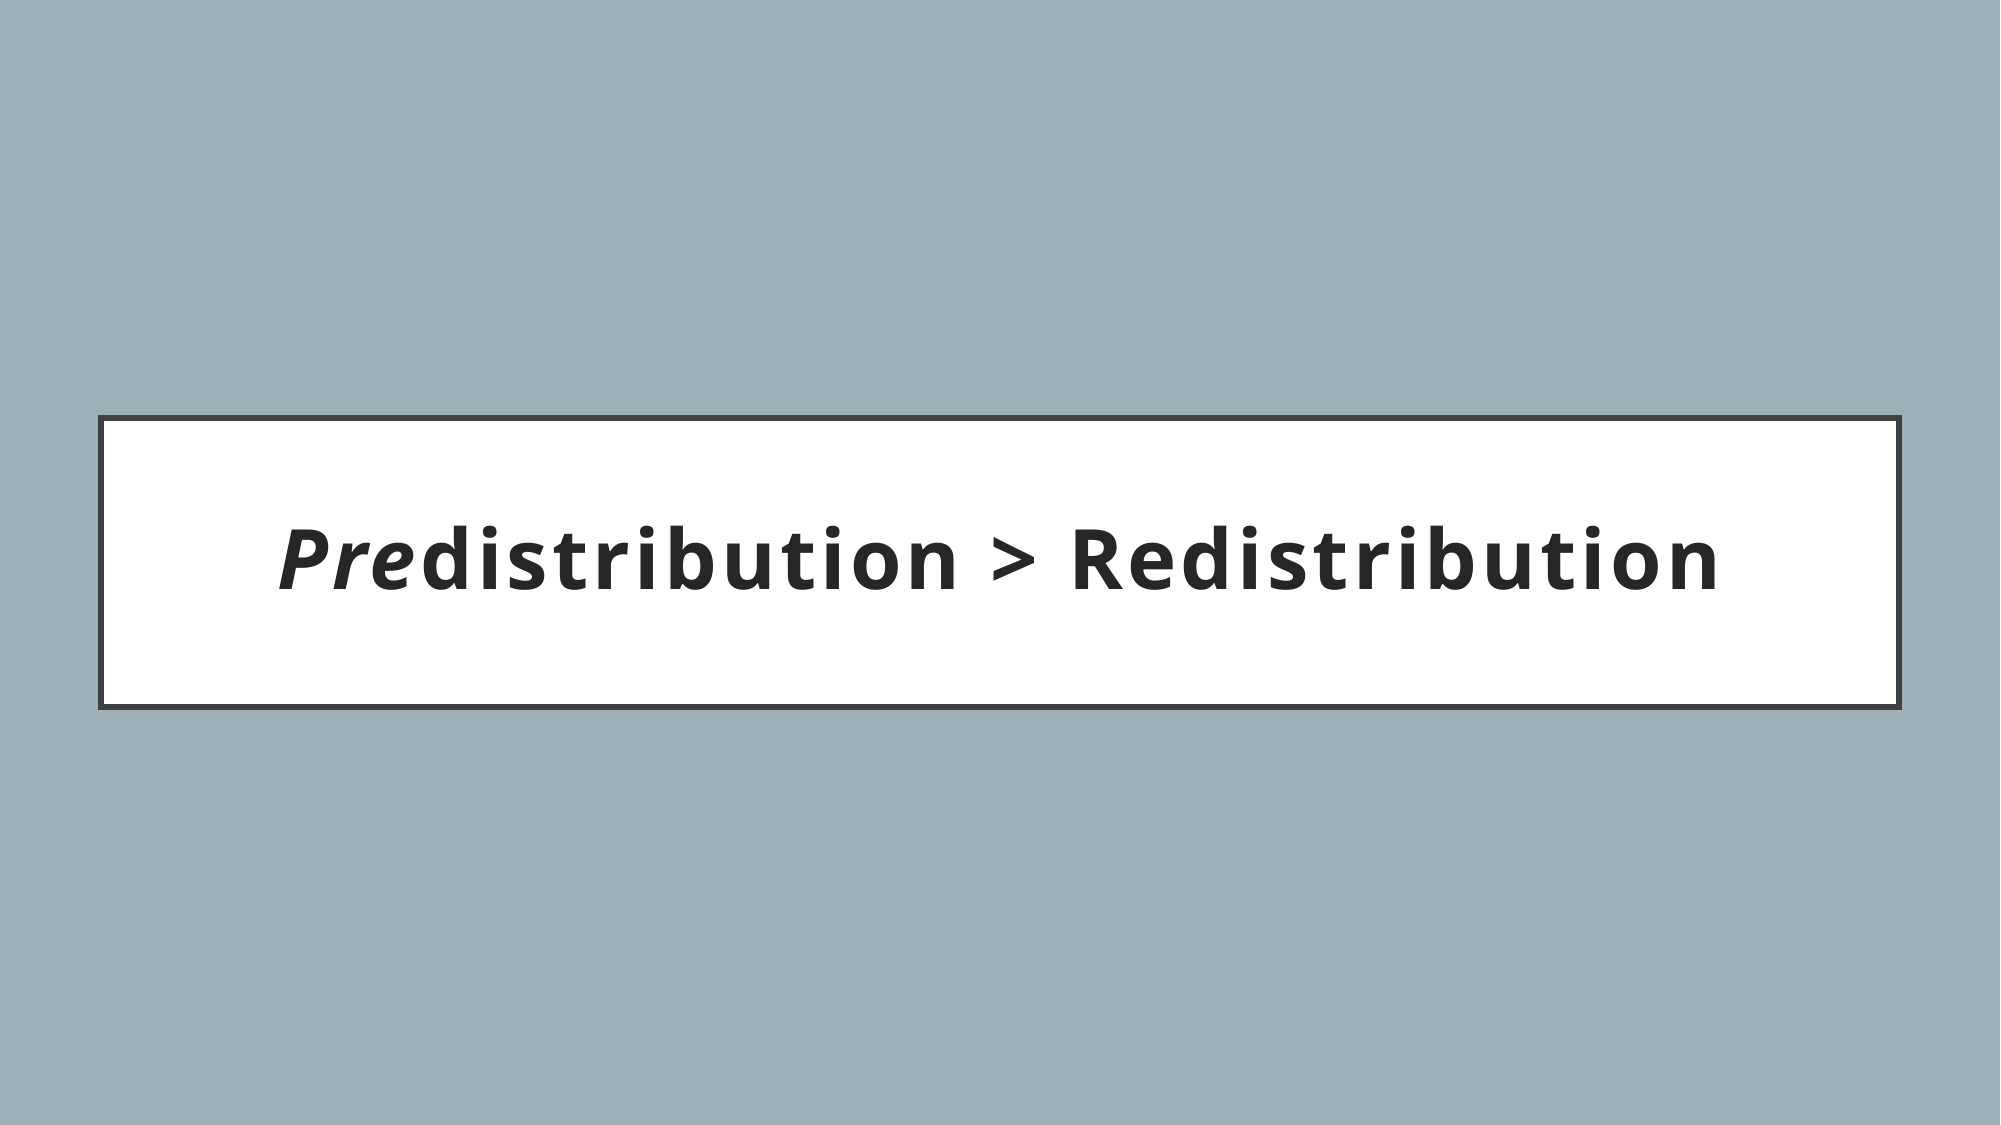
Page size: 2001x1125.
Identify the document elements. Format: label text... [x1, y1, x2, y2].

title Predistribution > Redistribution [98, 415, 1902, 710]
